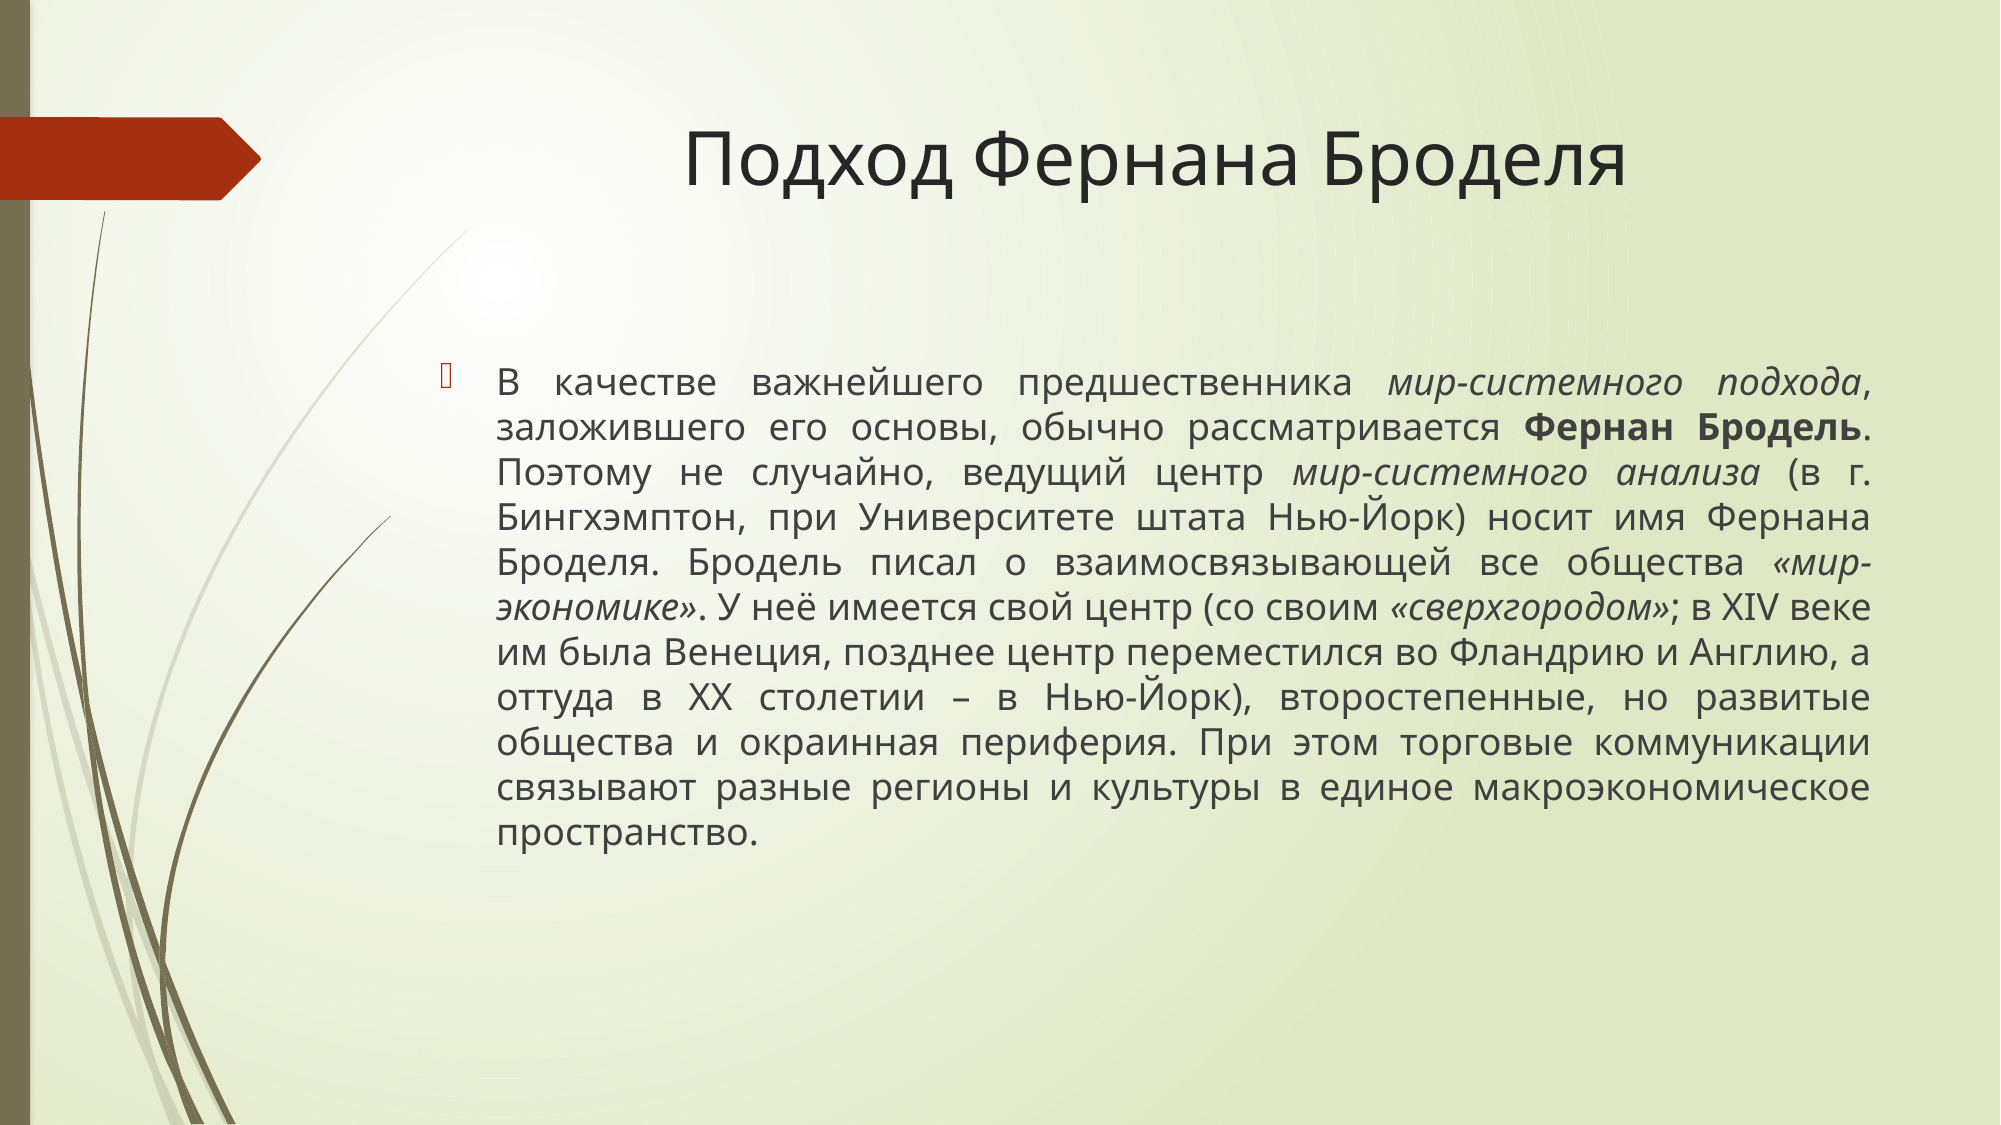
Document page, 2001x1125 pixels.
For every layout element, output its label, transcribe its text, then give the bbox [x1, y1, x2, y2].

title Подход Фернана Броделя [425, 102, 1888, 313]
list В качестве важнейшего предшественника мир-системного подхода, заложившего его основы, обычно рассматривается Фернан Бродель. Поэтому не случайно, ведущий центр мир-системного анализа (в г. Бингхэмптон, при Университете штата Нью-Йорк) носит имя Фернана Броделя. Бродель писал о взаимосвязывающей все общества «мир-экономике». У неё имеется свой центр (со своим «сверхгородом»; в XIV веке им была Венеция, позднее центр переместился во Фландрию и Англию, а оттуда в XX столетии – в Нью-Йорк), второстепенные, но развитые общества и окраинная периферия. При этом торговые коммуникации связывают разные регионы и культуры в единое макроэкономическое пространство. [424, 350, 1888, 1093]
